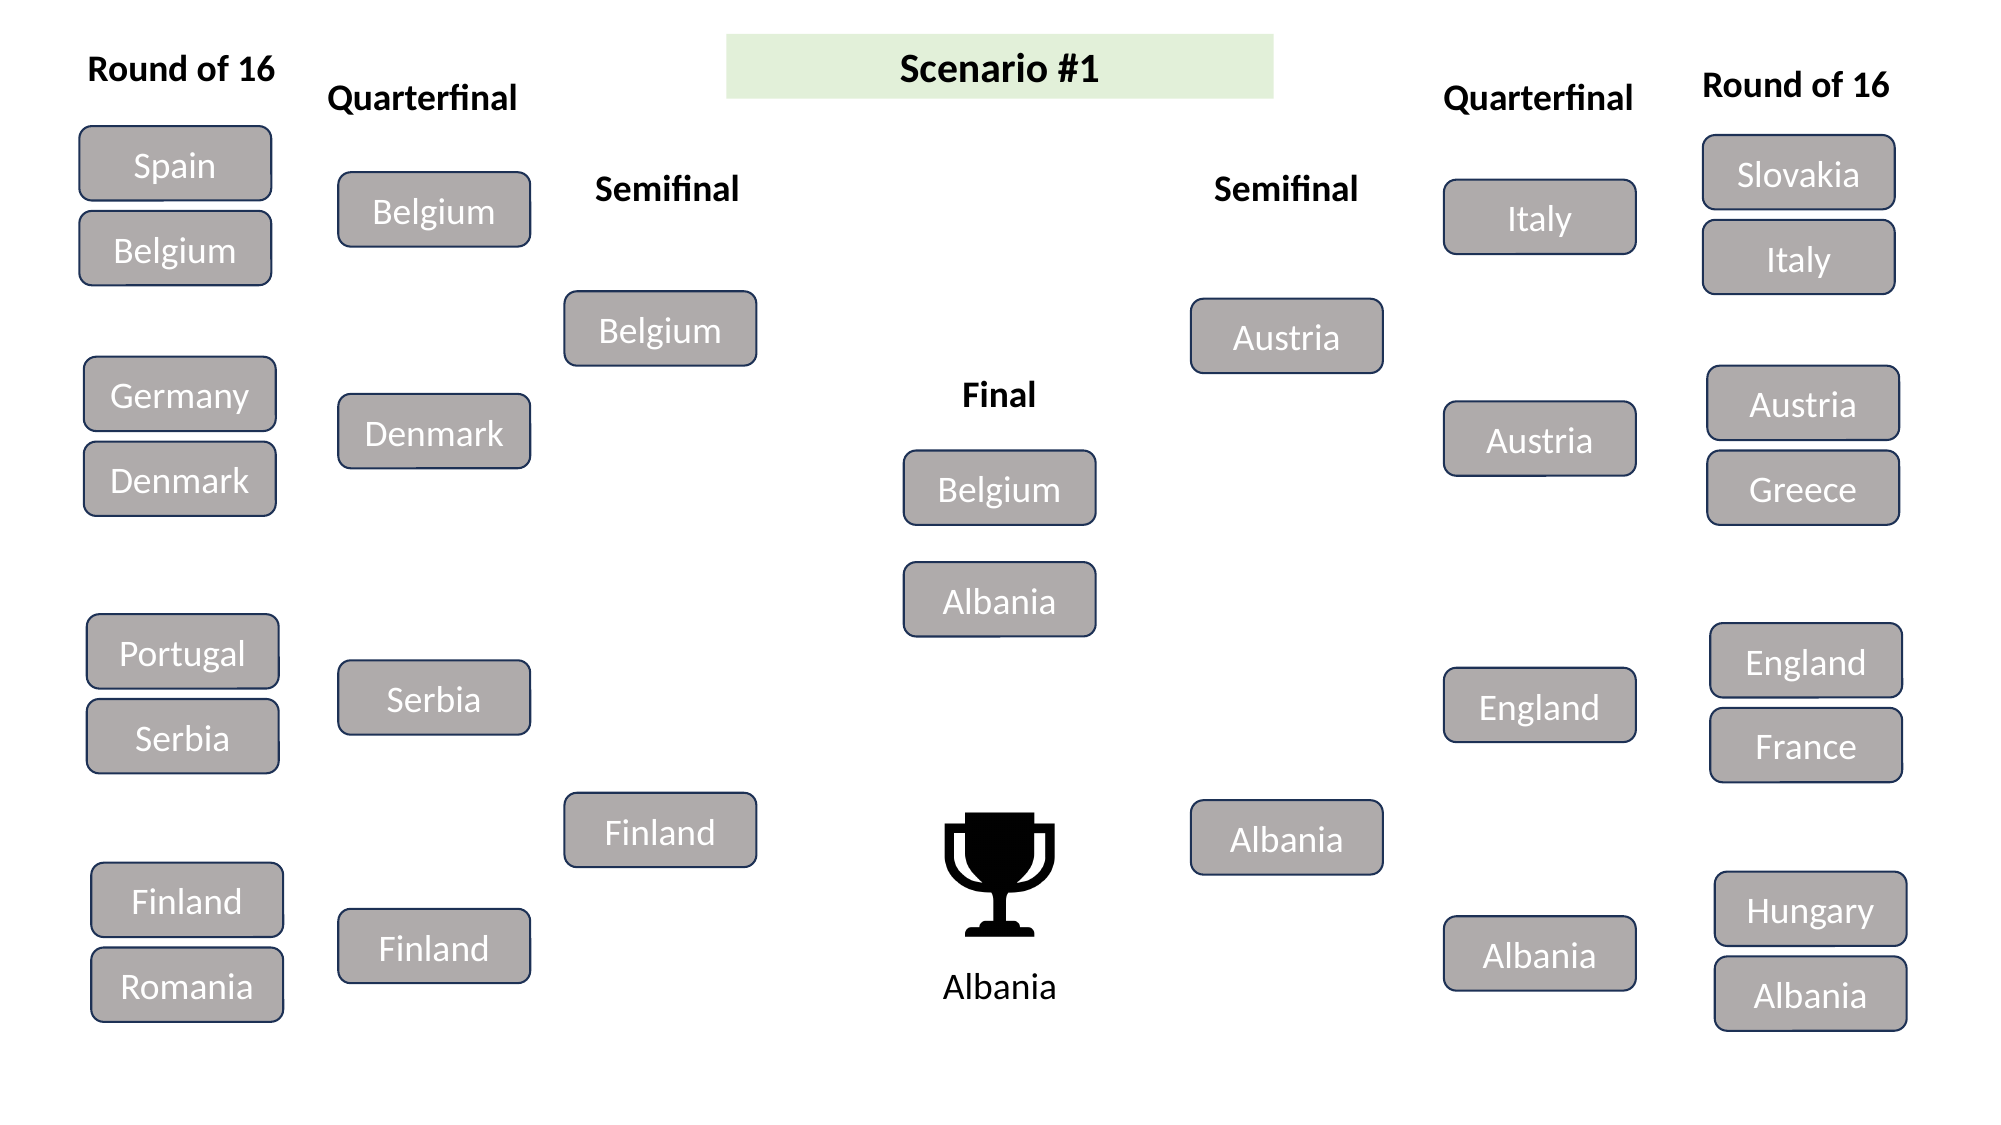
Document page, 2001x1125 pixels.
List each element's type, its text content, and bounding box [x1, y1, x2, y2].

text_box Germany [82, 355, 277, 433]
text_box Austria [1442, 400, 1637, 477]
text_box Semifinal [1199, 156, 1375, 217]
text_box Greece [1706, 449, 1901, 526]
text_box Finland [563, 791, 758, 869]
text_box Denmark [337, 392, 532, 470]
text_box Final [911, 362, 1088, 423]
text_box Quarterfinal [1428, 65, 1652, 126]
text_box England [1709, 622, 1904, 699]
text_box Austria [1189, 297, 1384, 375]
text_box Belgium [78, 209, 273, 287]
text_box Serbia [85, 697, 280, 775]
text_box Albania [902, 561, 1097, 638]
text_box Finland [90, 861, 285, 939]
text_box Slovakia [1701, 133, 1896, 211]
text_box Romania [90, 946, 285, 1023]
text_box Italy [1701, 218, 1896, 296]
text_box Austria [1706, 364, 1901, 442]
text_box Finland [337, 907, 532, 985]
text_box Albania [1189, 799, 1384, 876]
text_box France [1709, 706, 1904, 784]
text_box Spain [78, 125, 273, 202]
text_box Portugal [85, 613, 280, 690]
text_box Belgium [902, 449, 1097, 526]
picture [924, 799, 1075, 950]
text_box Hungary [1713, 870, 1908, 948]
text_box Albania [1713, 955, 1908, 1032]
text_box Scenario #1 [726, 33, 1274, 99]
text_box Round of 16 [1687, 52, 1911, 113]
text_box Belgium [337, 171, 532, 248]
text_box Denmark [82, 440, 277, 517]
text_box England [1442, 666, 1637, 744]
text_box Serbia [337, 659, 532, 736]
text_box Semifinal [580, 156, 764, 217]
text_box Italy [1442, 178, 1637, 256]
text_box Round of 16 [72, 36, 296, 97]
text_box Quarterfinal [312, 65, 536, 126]
text_box Albania [1442, 915, 1637, 992]
text_box Albania [851, 954, 1149, 1015]
text_box Belgium [563, 290, 758, 367]
